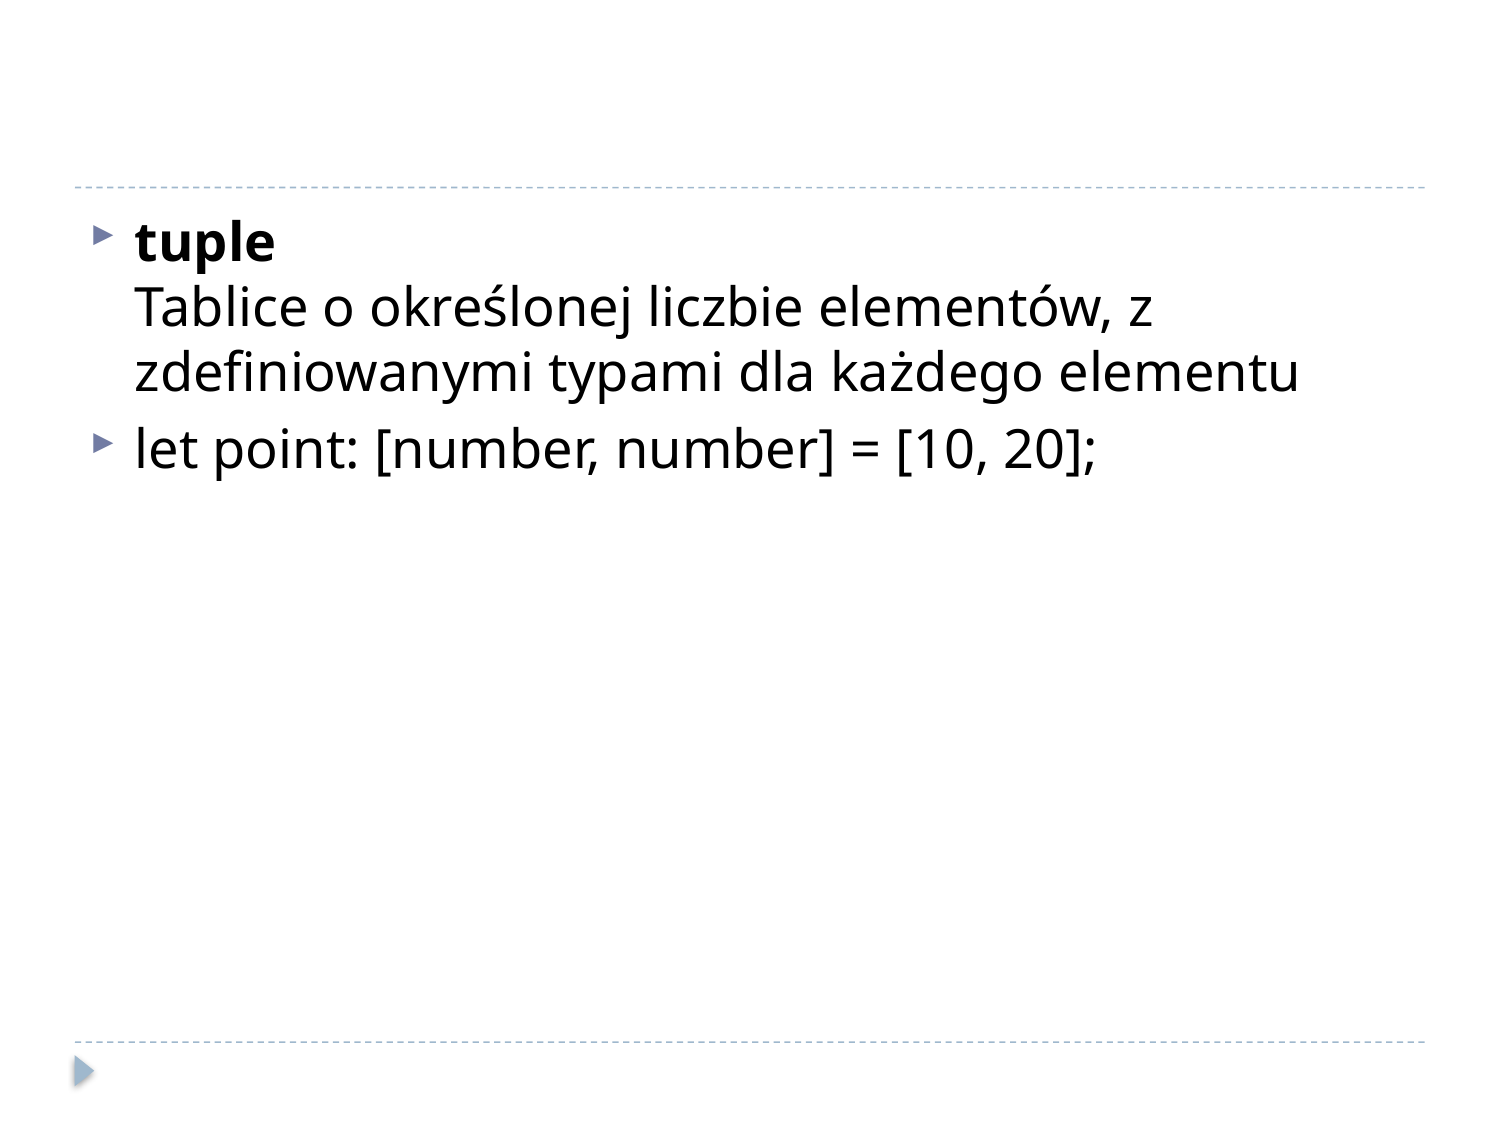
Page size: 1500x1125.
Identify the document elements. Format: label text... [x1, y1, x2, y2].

list tuple Tablice o określonej liczbie elementów, z zdefiniowanymi typami dla każdego elementu let point: [number, number] = [10, 20]; [75, 200, 1425, 1010]
